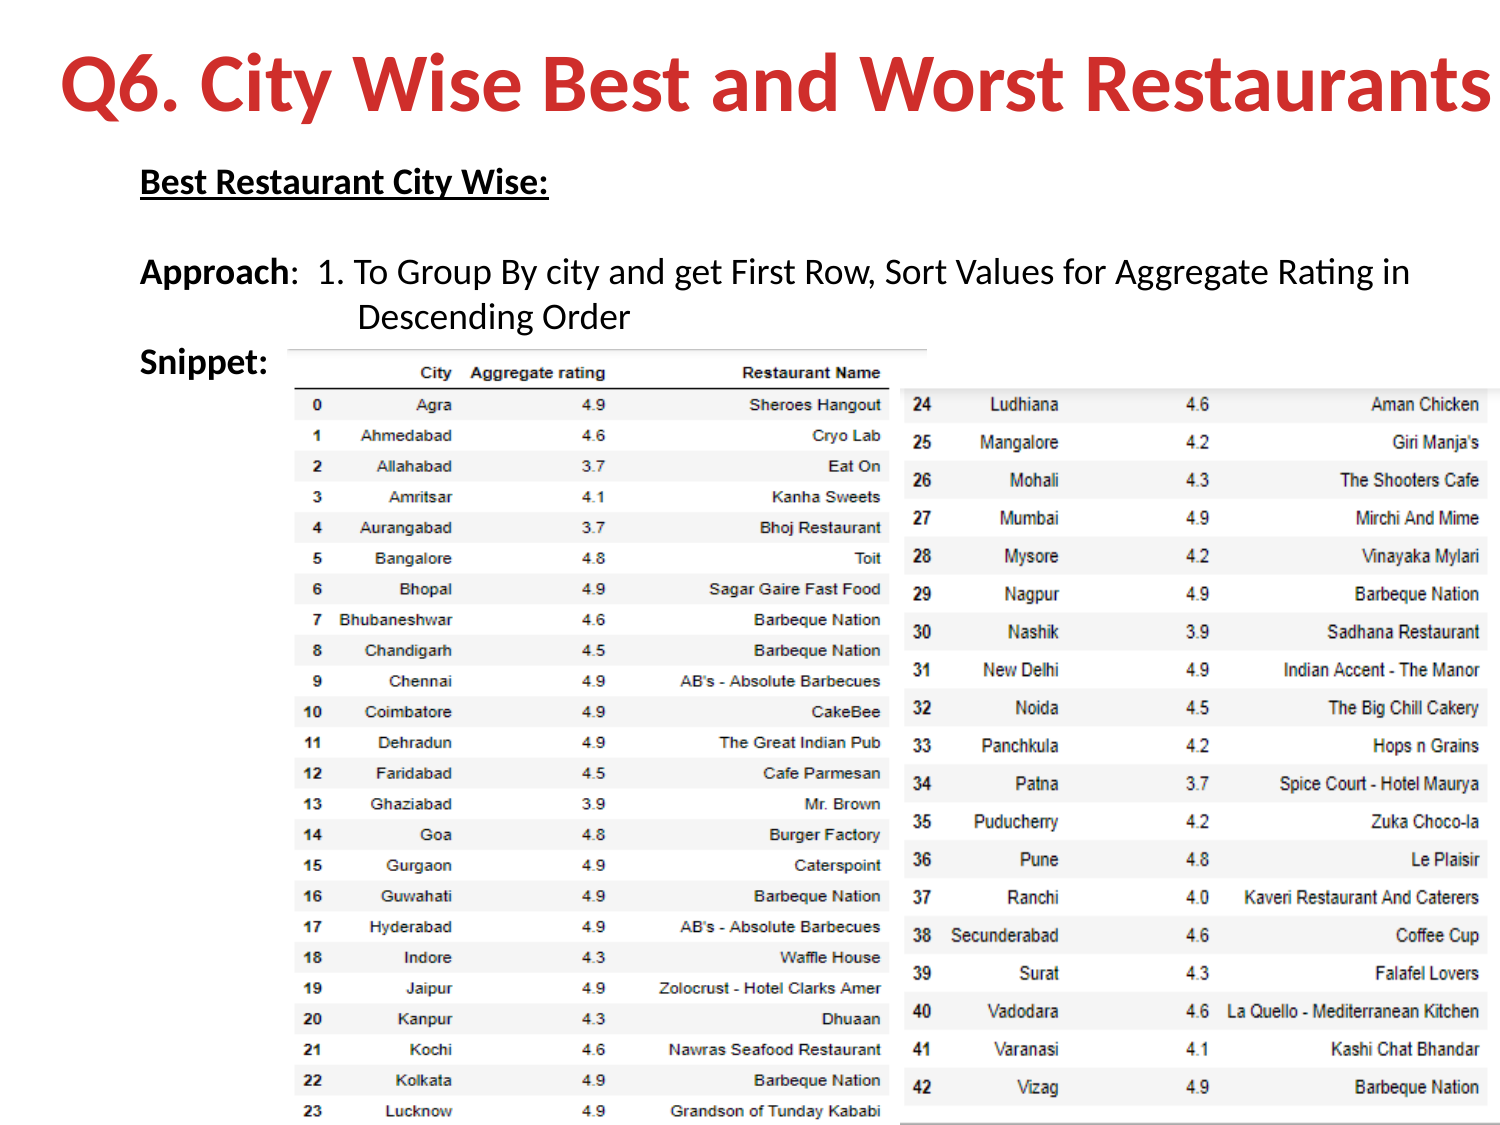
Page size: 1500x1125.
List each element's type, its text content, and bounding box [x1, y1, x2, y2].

text_box Q6. City Wise Best and Worst Restaurants [45, 20, 1500, 136]
picture [287, 349, 1500, 1125]
text_box Best Restaurant City Wise: Approach: 1. To Group By city and get First Row, Sort Values for Aggregate Rating in Descending Order Snippet: [124, 149, 1463, 435]
